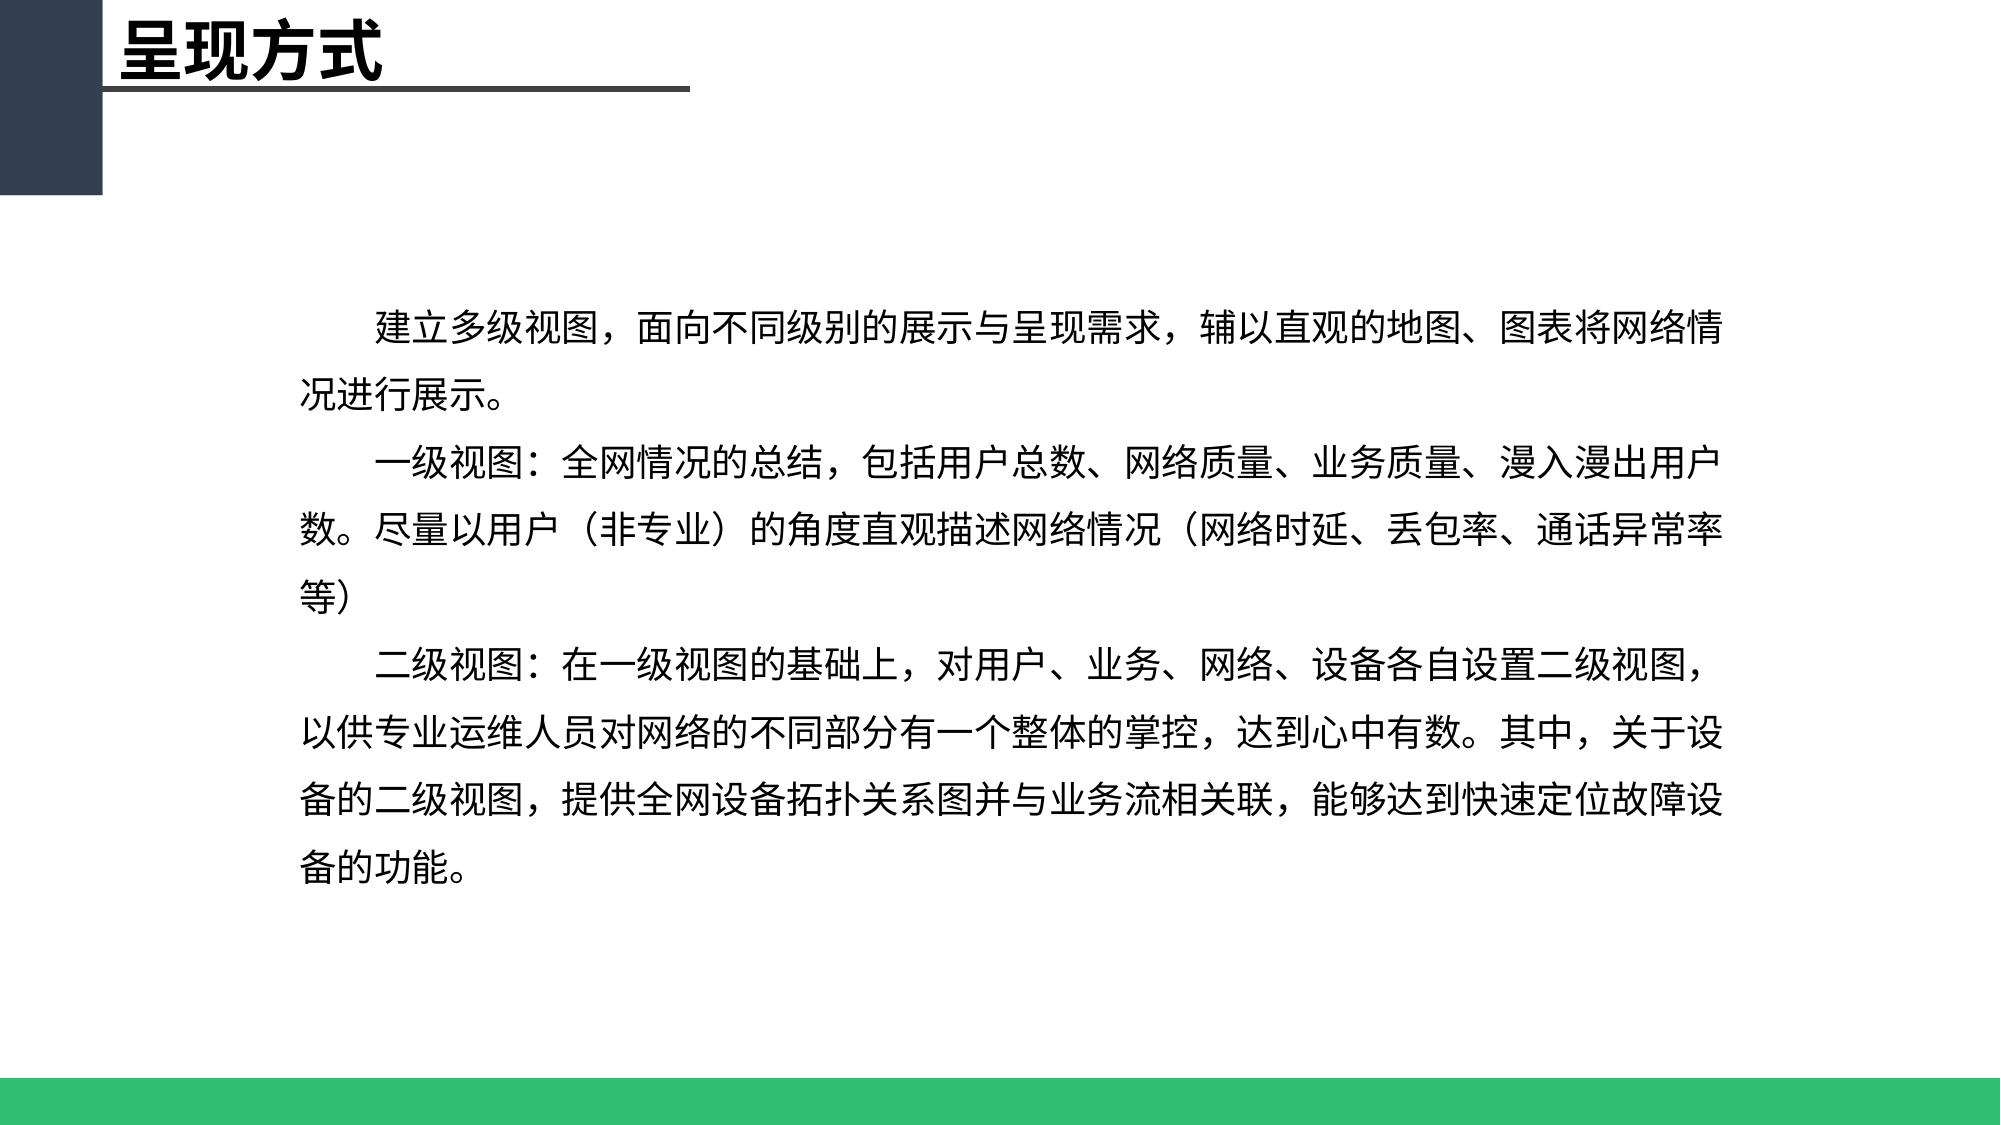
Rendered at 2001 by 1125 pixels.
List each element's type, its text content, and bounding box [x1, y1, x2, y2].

text_box [0, 0, 103, 196]
text_box 呈现方式 [102, 1, 494, 89]
text_box [0, 1077, 2000, 1125]
text_box 建立多级视图，面向不同级别的展示与呈现需求，辅以直观的地图、图表将网络情况进行展示。 一级视图：全网情况的总结，包括用户总数、网络质量、业务质量、漫入漫出用户数。尽量以用户（非专业）的角度直观描述网络情况（网络时延、丢包率、通话异常率等） 二级视图：在一级视图的基础上，对用户、业务、网络、设备各自设置二级视图，以供专业运维人员对网络的不同部分有一个整体的掌控，达到心中有数。其中，关于设备的二级视图，提供全网设备拓扑关系图并与业务流相关联，能够达到快速定位故障设备的功能。 [237, 273, 1763, 896]
text_box 呈现方式 [102, 90, 494, 97]
